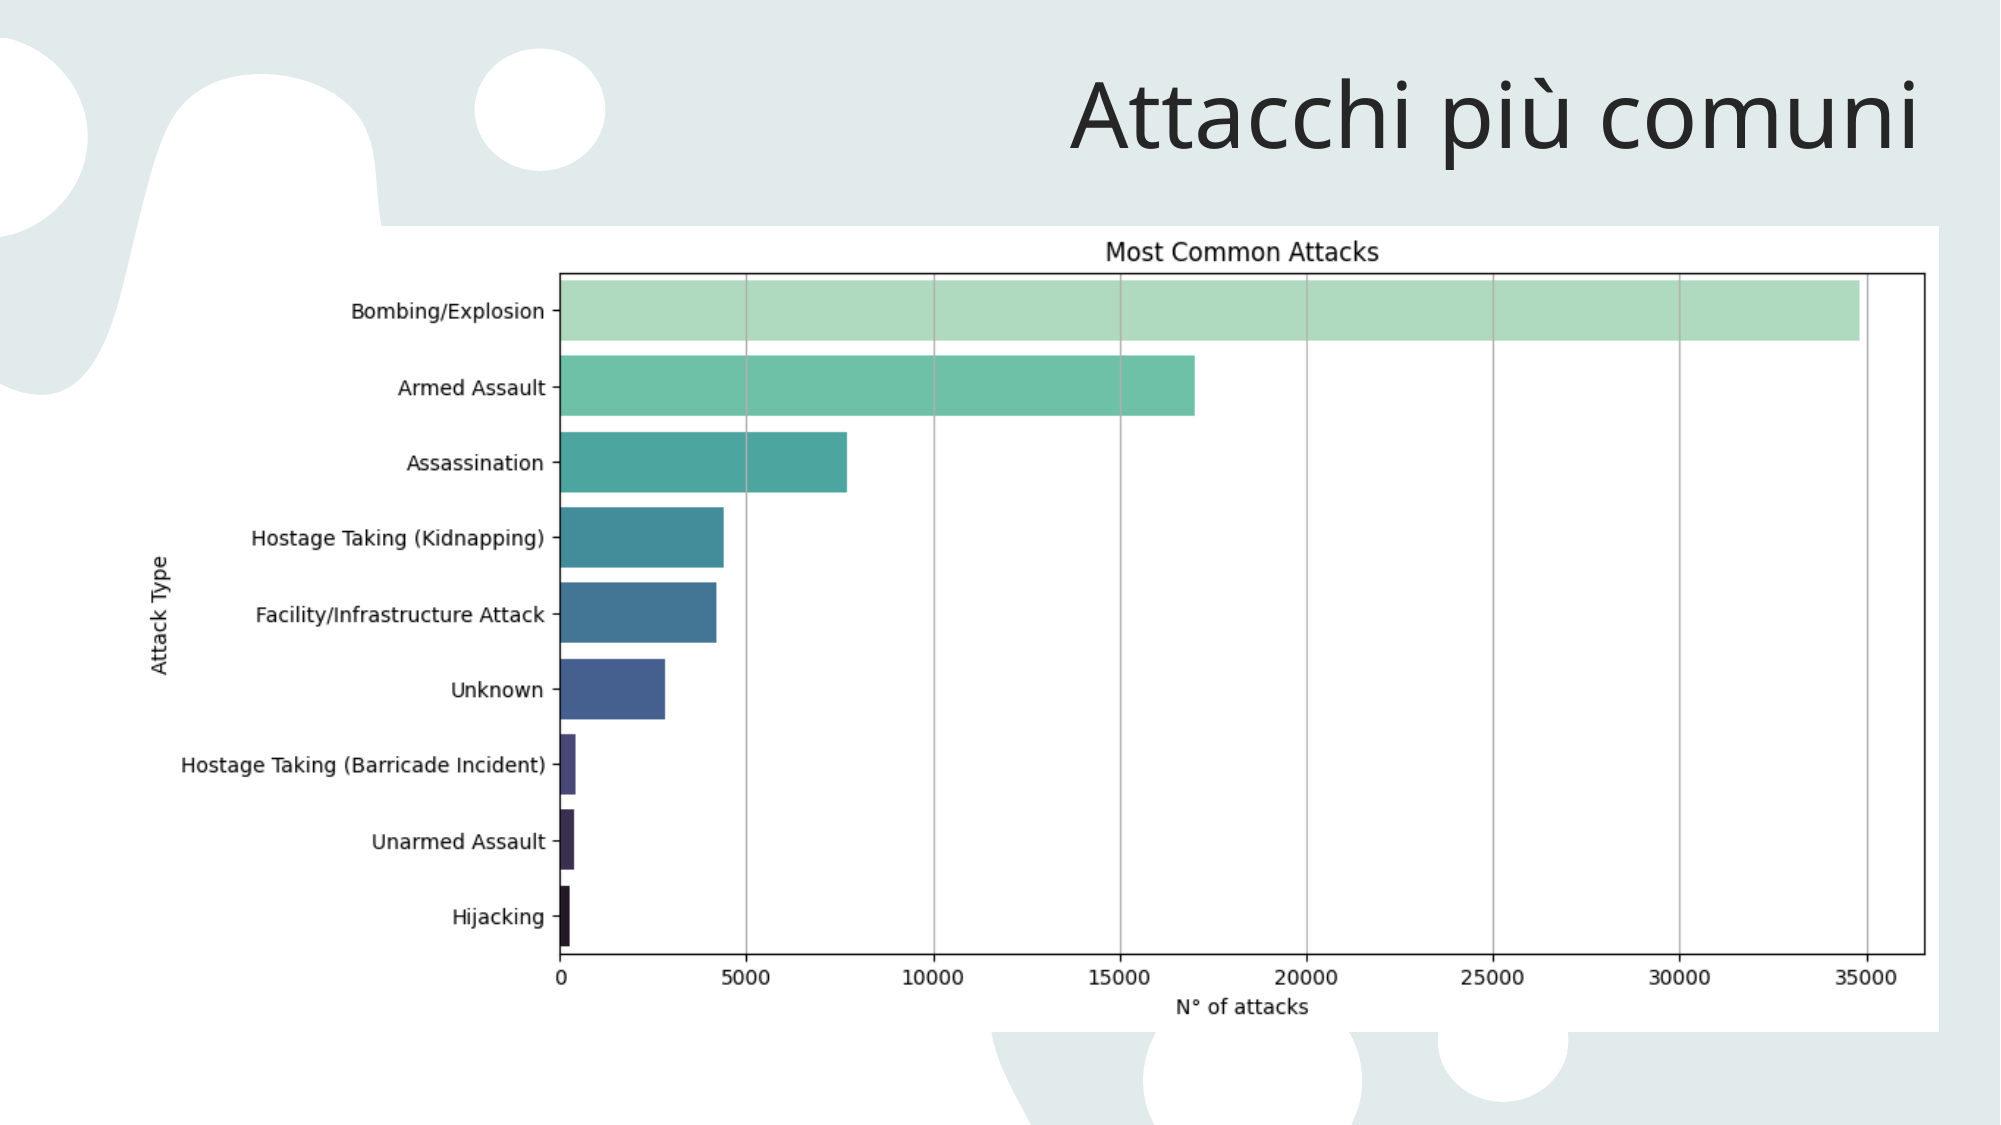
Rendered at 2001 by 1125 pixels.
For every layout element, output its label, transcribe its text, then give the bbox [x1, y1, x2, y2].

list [137, 226, 1939, 1032]
title Attacchi più comuni [1037, 46, 1937, 175]
